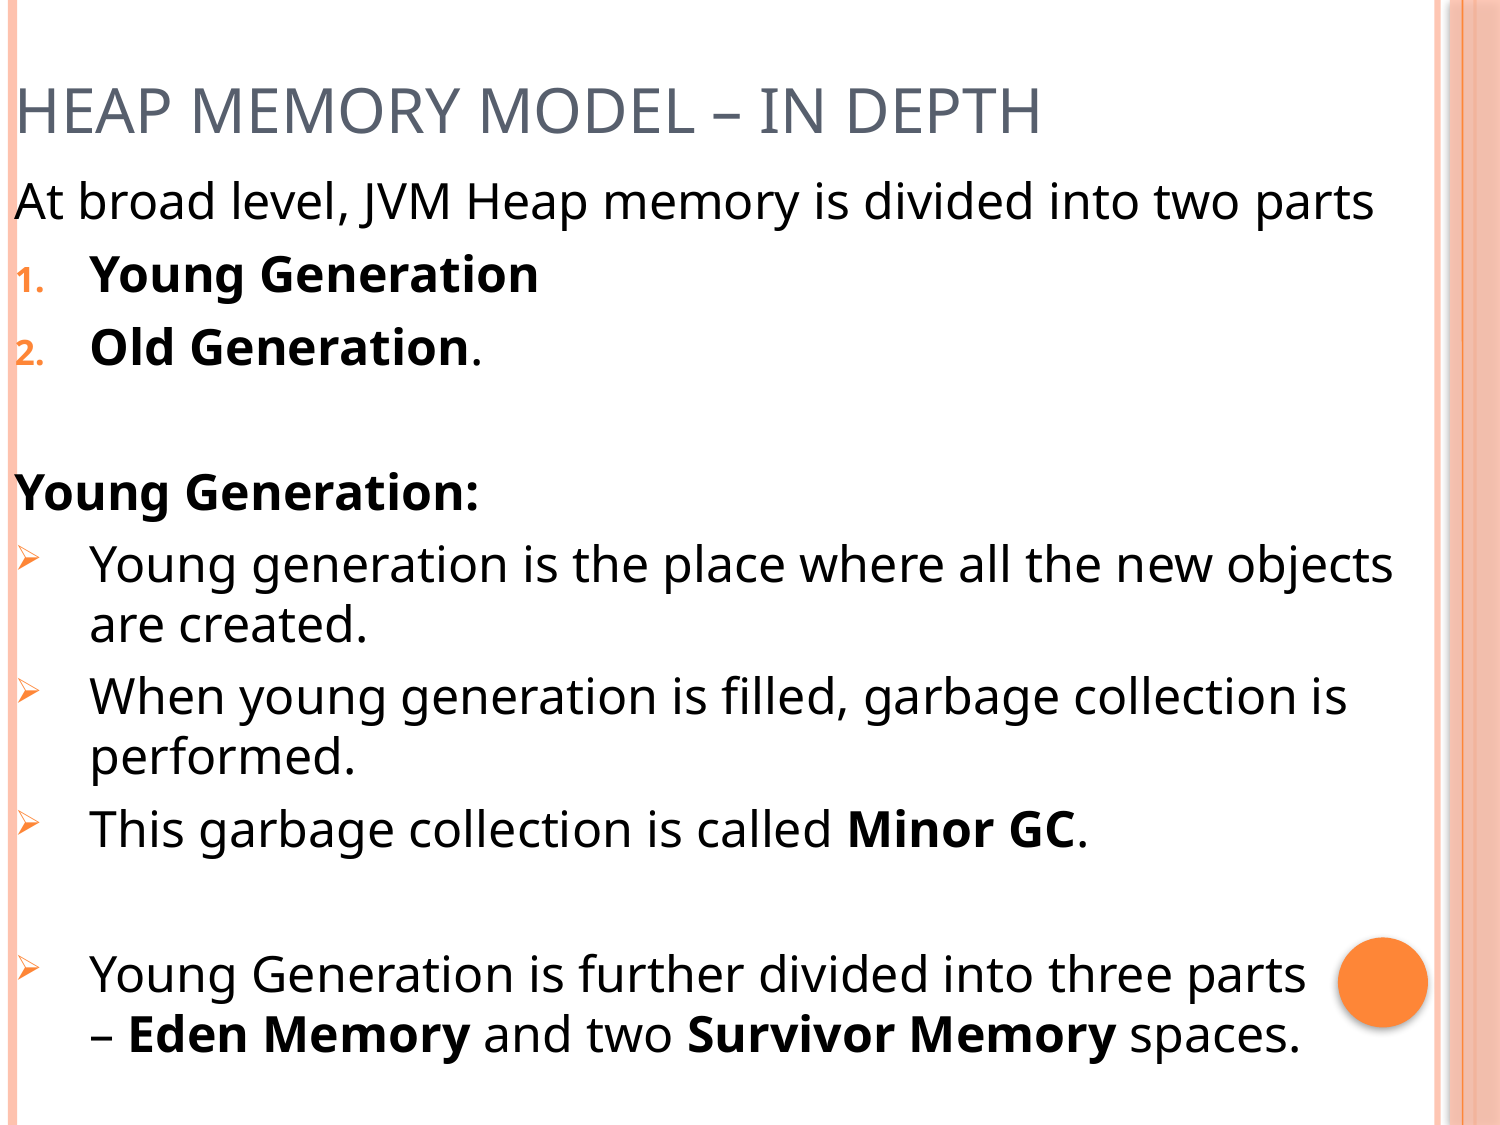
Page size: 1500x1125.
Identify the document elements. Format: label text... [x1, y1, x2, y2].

subtitle At broad level, JVM Heap memory is divided into two parts Young Generation Old Generation. Young Generation: Young generation is the place where all the new objects are created. When young generation is filled, garbage collection is performed. This garbage collection is called Minor GC. Young Generation is further divided into three parts – Eden Memory and two Survivor Memory spaces. [0, 162, 1450, 1100]
title Heap Memory Model – In Depth [0, 37, 1275, 154]
